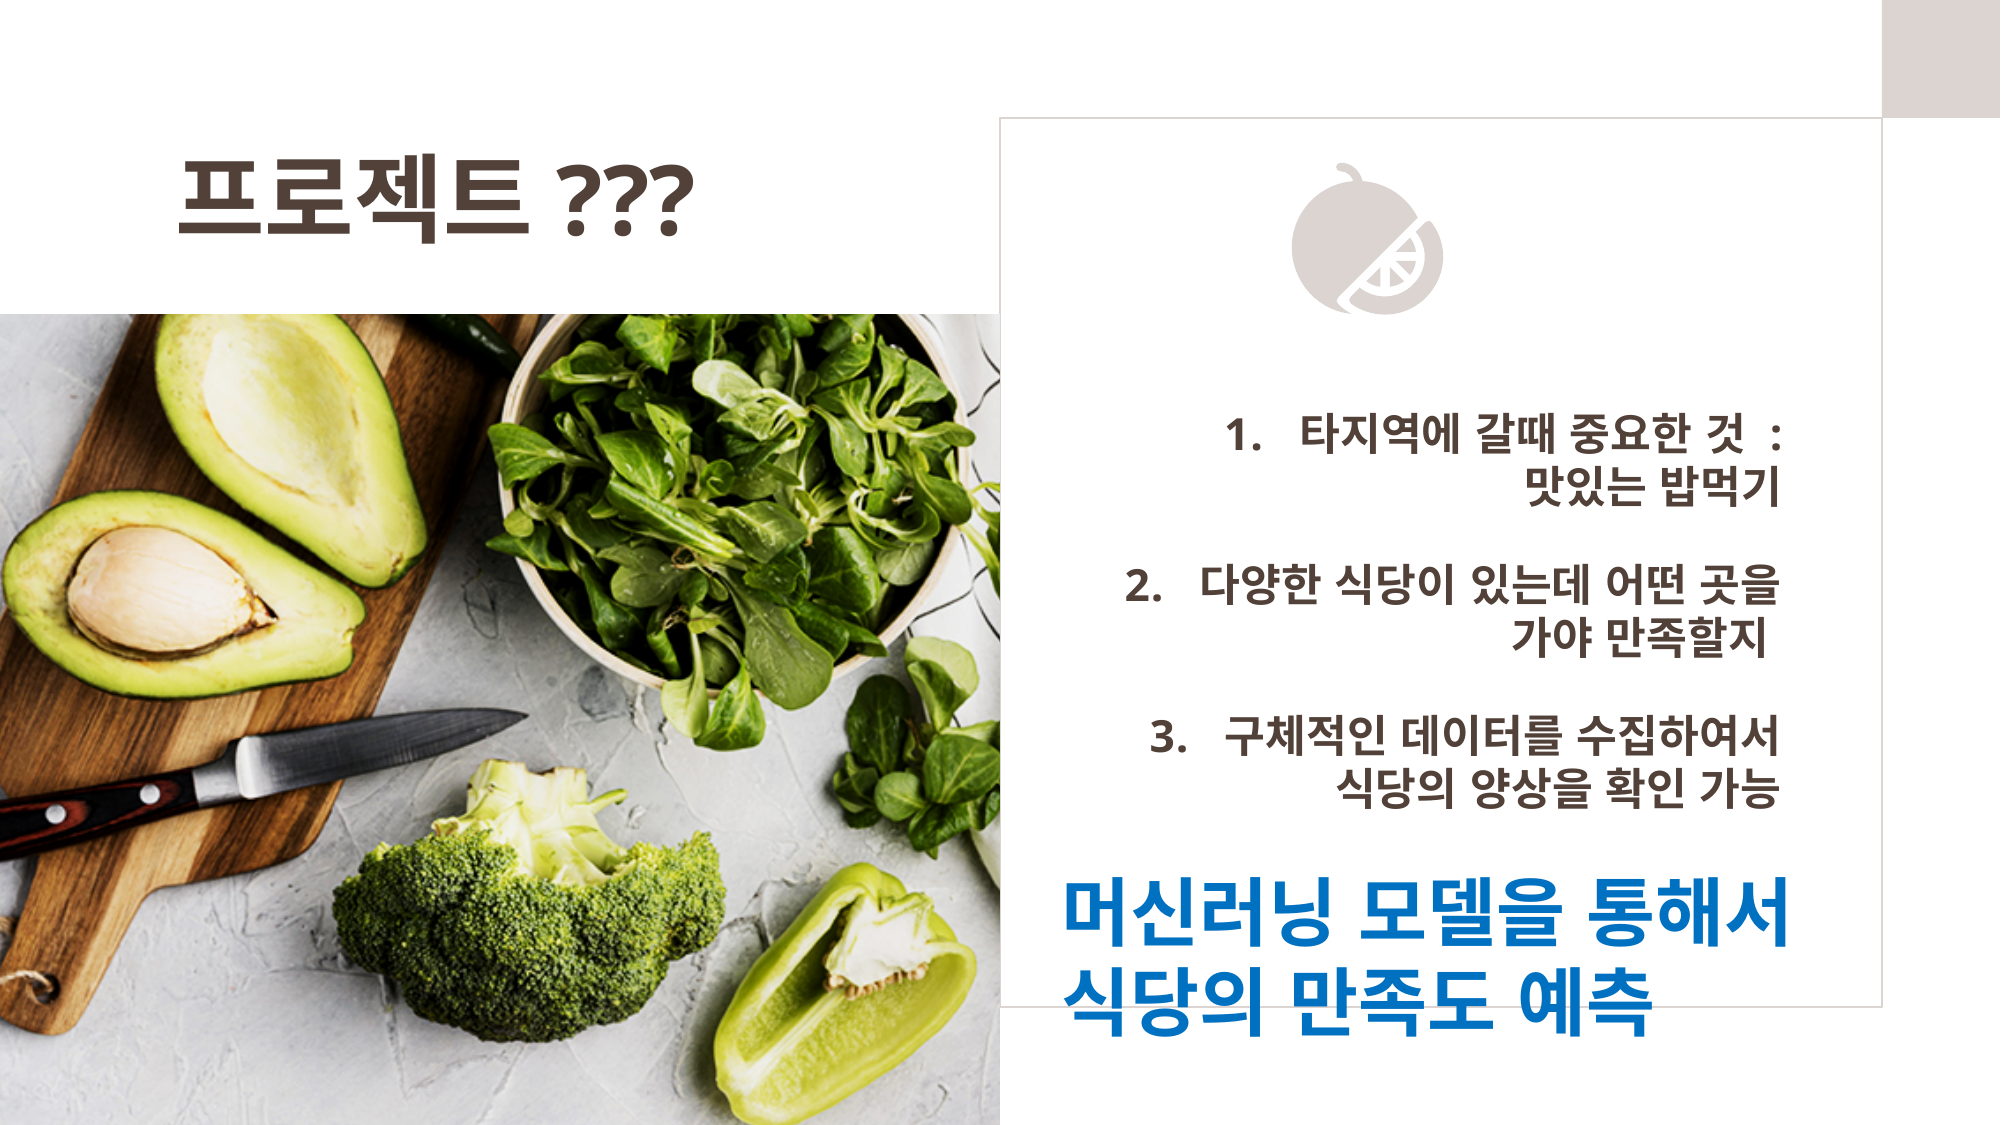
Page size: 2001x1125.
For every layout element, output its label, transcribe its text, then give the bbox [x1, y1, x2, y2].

picture [0, 314, 1001, 1125]
text_box 머신러닝 모델을 통해서 식당의 만족도 예측 [1046, 857, 1894, 1053]
list 타지역에 갈때 중요한 것 : 맛있는 밥먹기 다양한 식당이 있는데 어떤 곳을 가야 만족할지 구체적인 데이터를 수집하여서 식당의 양상을 확인 가능 [1072, 385, 1803, 670]
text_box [1291, 162, 1450, 315]
title 프로젝트??? [155, 118, 1030, 270]
